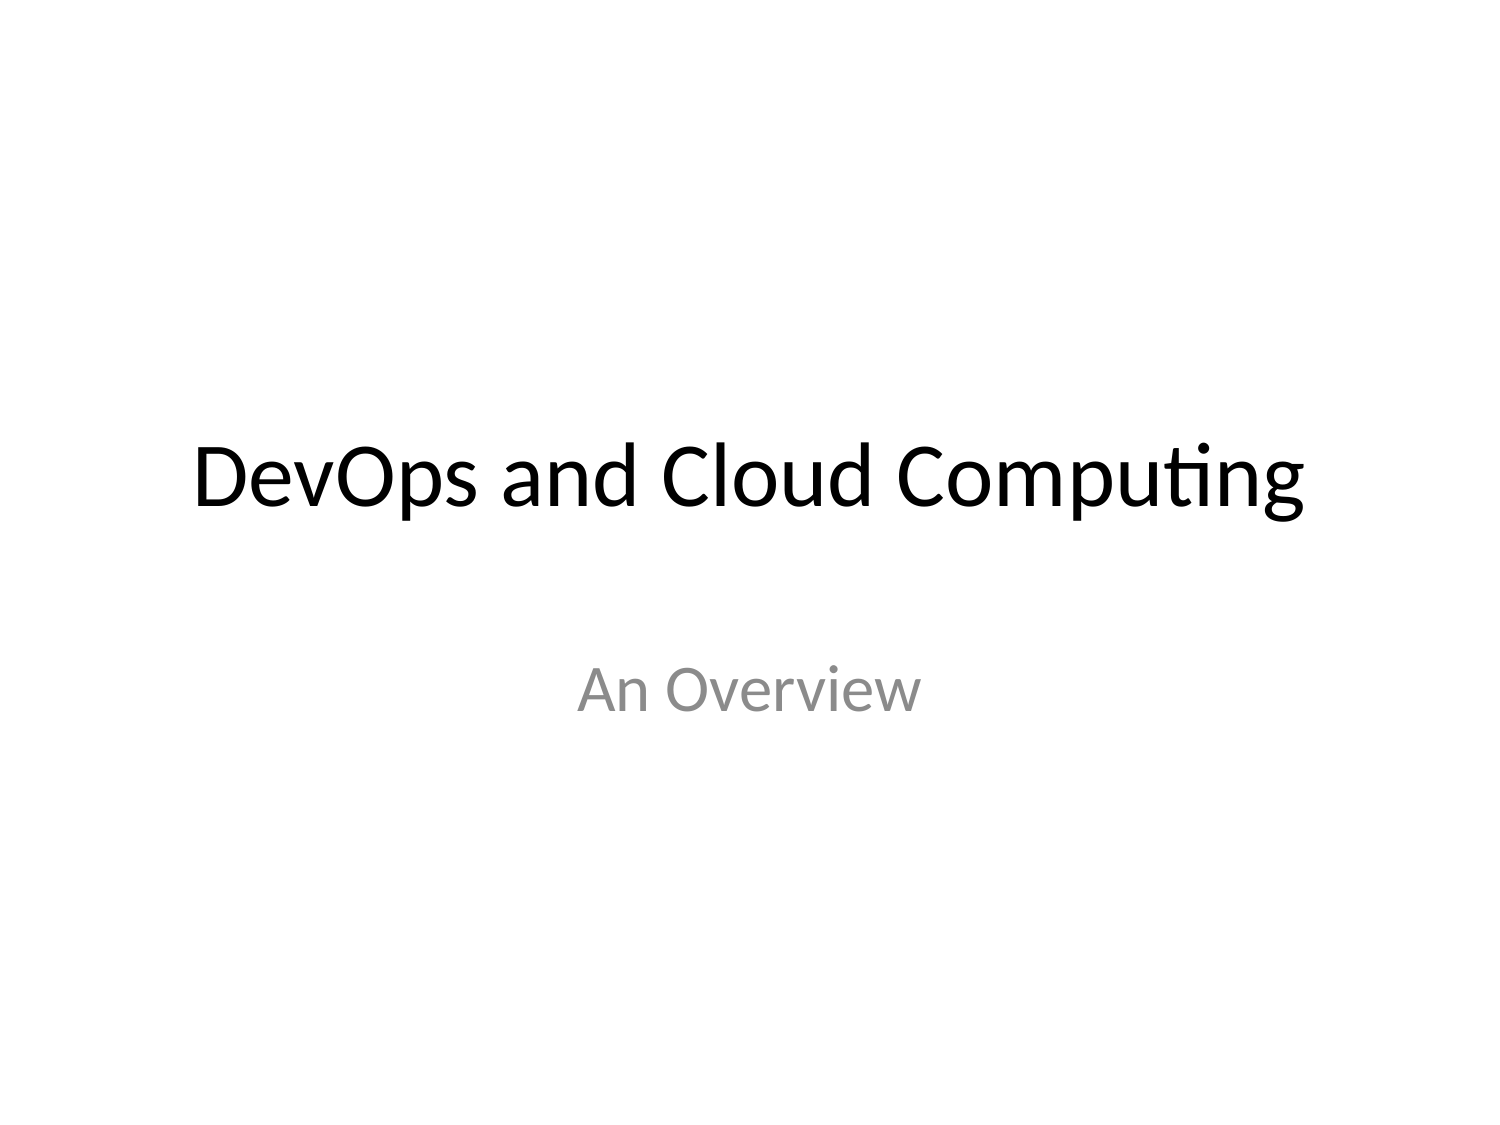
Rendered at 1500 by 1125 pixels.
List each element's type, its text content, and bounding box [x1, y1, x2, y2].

subtitle An Overview [225, 637, 1275, 925]
title DevOps and Cloud Computing [112, 349, 1388, 591]
